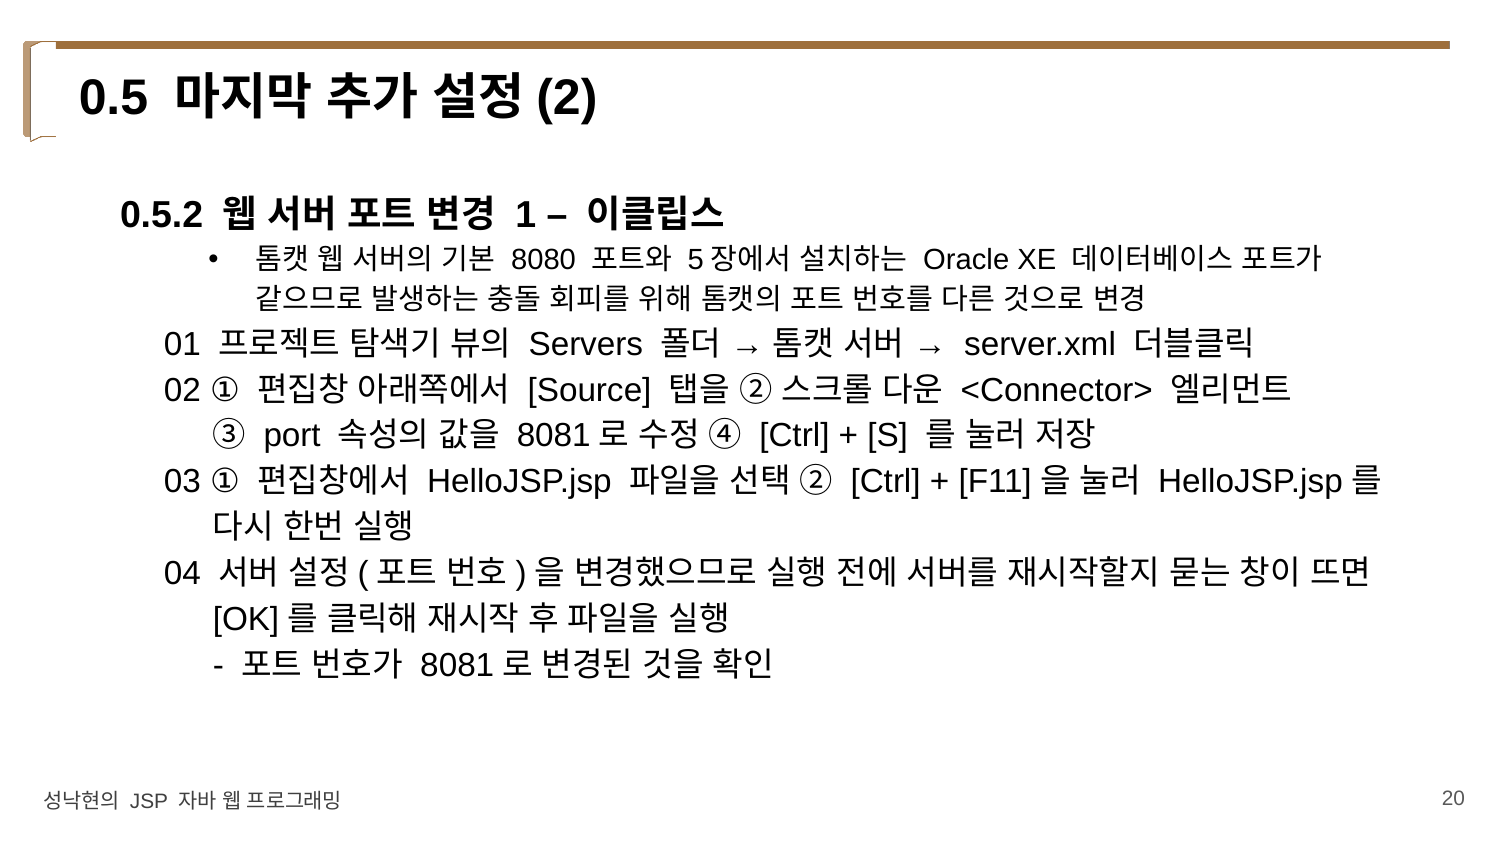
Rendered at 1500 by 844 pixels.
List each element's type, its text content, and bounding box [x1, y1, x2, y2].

list 0.5.2 웹 서버 포트 변경 1 – 이클립스 톰캣 웹 서버의 기본 8080 포트와 5장에서 설치하는 Oracle XE 데이터베이스 포트가 같으므로 발생하는 충돌 회피를 위해 톰캣의 포트 번호를 다른 것으로 변경 01 프로젝트 탐색기 뷰의 Servers 폴더 → 톰캣 서버 → server.xml 더블클릭 02 ① 편집창 아래쪽에서 [Source] 탭을 ② 스크롤 다운 <Connector> 엘리먼트 ③ port 속성의 값을 8081로 수정 ④ [Ctrl] + [S] 를 눌러 저장 03 ① 편집창에서 HelloJSP.jsp 파일을 선택 ② [Ctrl] + [F11]을 눌러 HelloJSP.jsp를 다시 한번 실행 04 서버 설정(포트 번호)을 변경했으므로 실행 전에 서버를 재시작할지 묻는 창이 뜨면 [OK]를 클릭해 재시작 후 파일을 실행 - 포트 번호가 8081로 변경된 것을 확인 [51, 168, 1449, 819]
picture [8, 24, 1462, 155]
slide_number 20 [1389, 764, 1480, 830]
